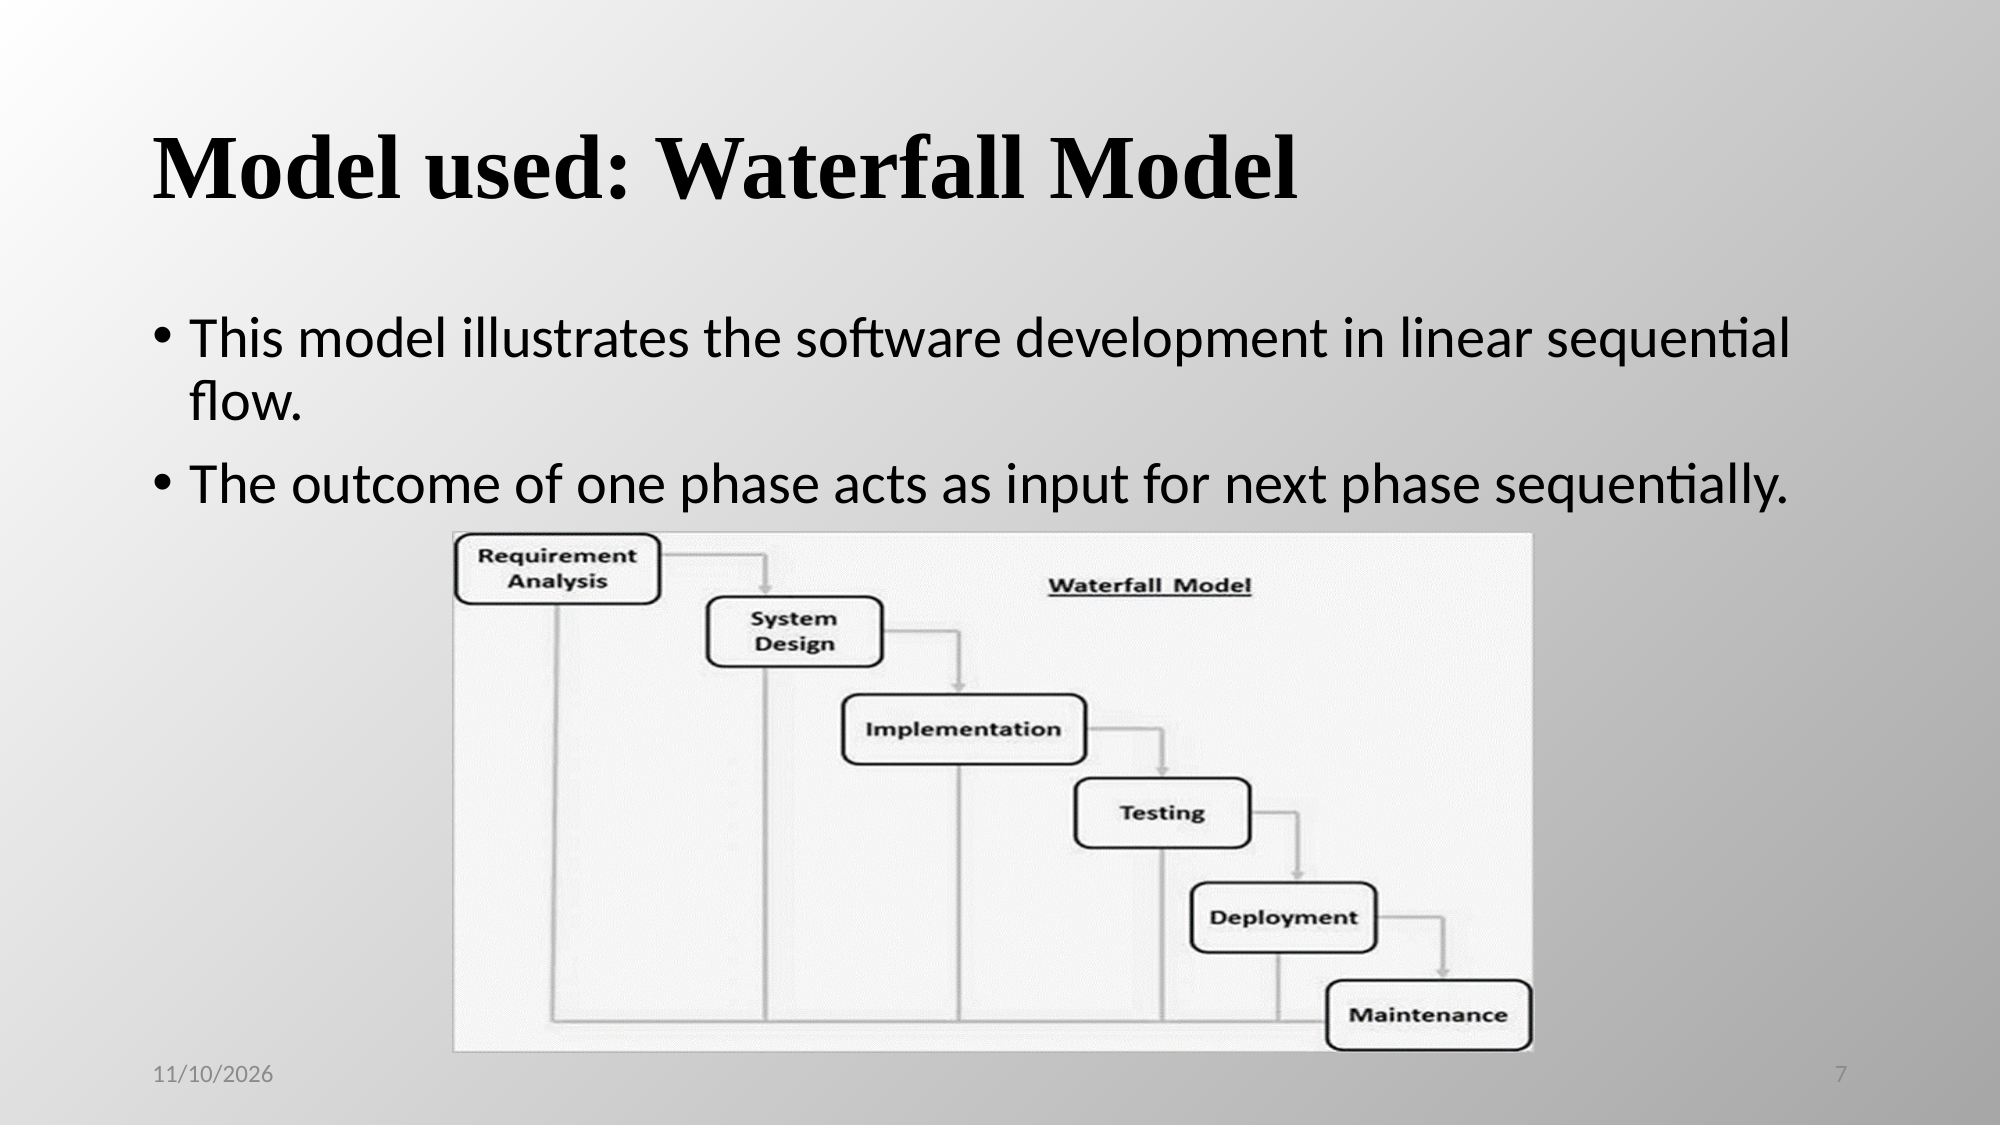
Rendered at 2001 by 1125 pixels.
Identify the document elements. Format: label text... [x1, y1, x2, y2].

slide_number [137, 1042, 588, 1103]
slide_number 7 [1412, 1042, 1863, 1103]
list This model illustrates the software development in linear sequential flow. The outcome of one phase acts as input for next phase sequentially. [137, 299, 1863, 1014]
picture [452, 531, 1535, 1053]
title Model used: Waterfall Model [137, 59, 1863, 278]
